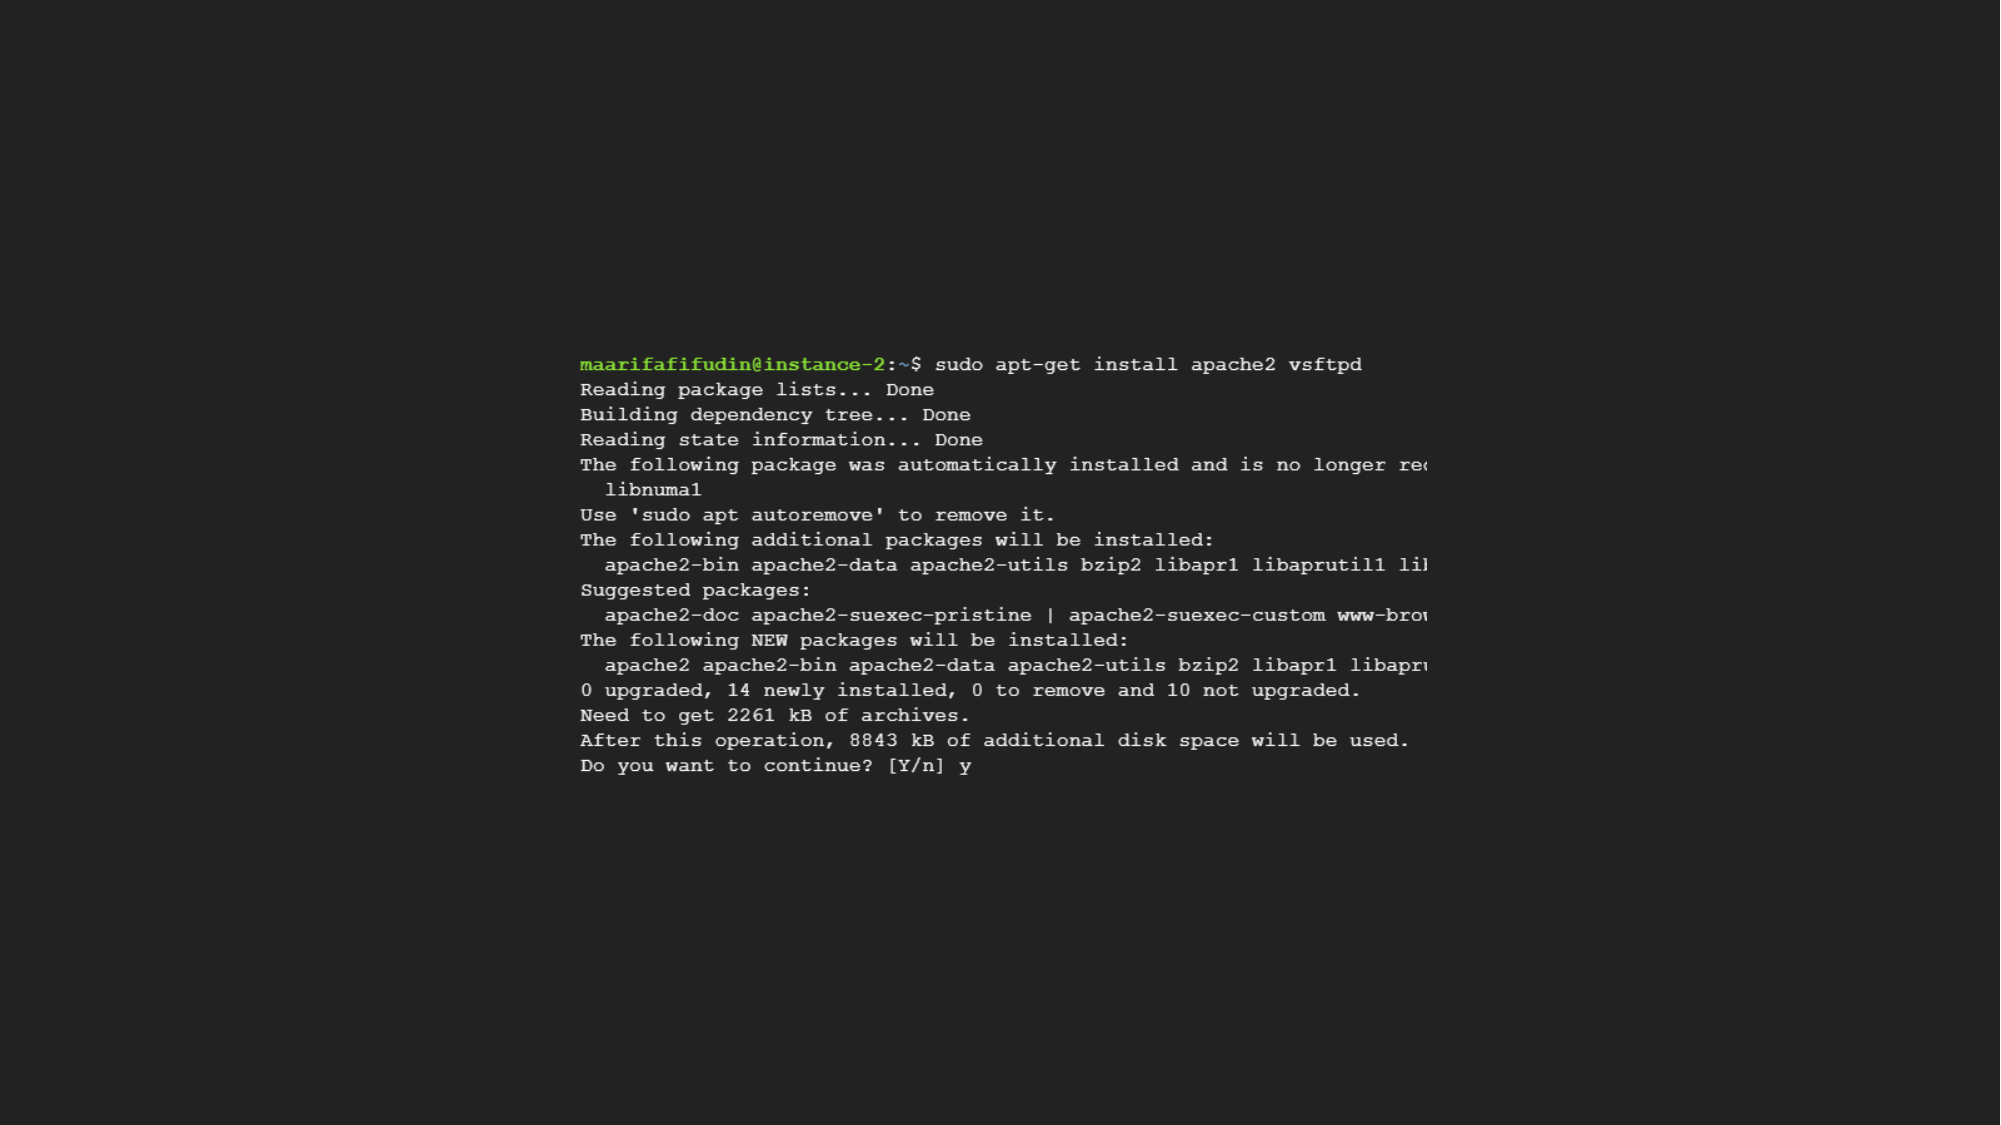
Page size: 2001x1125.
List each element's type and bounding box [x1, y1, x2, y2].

picture [572, 344, 1427, 781]
